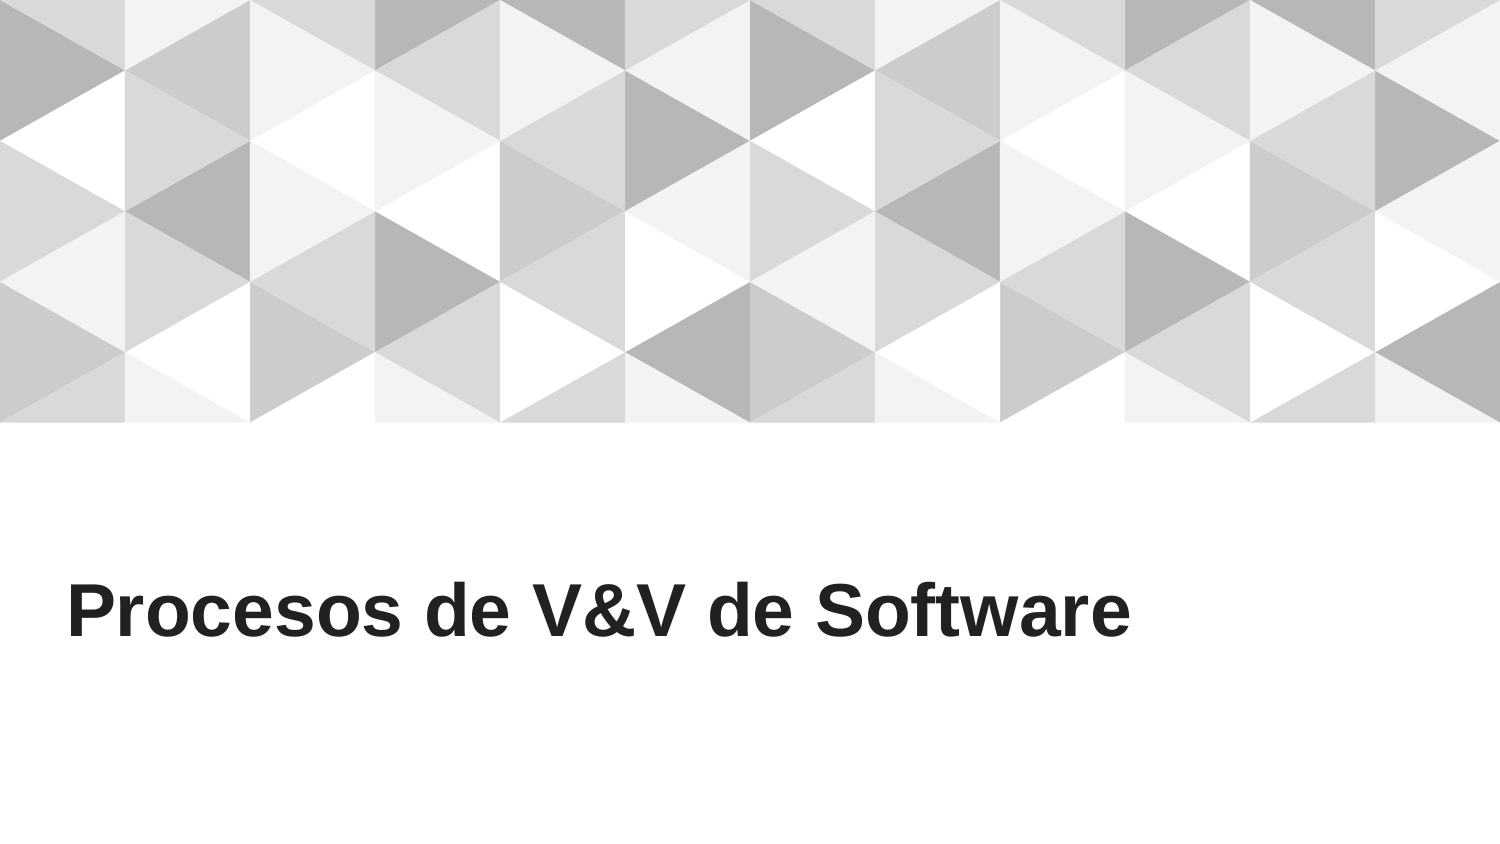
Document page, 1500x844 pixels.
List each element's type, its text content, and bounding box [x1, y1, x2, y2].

title Procesos de V&V de Software [51, 458, 1449, 667]
